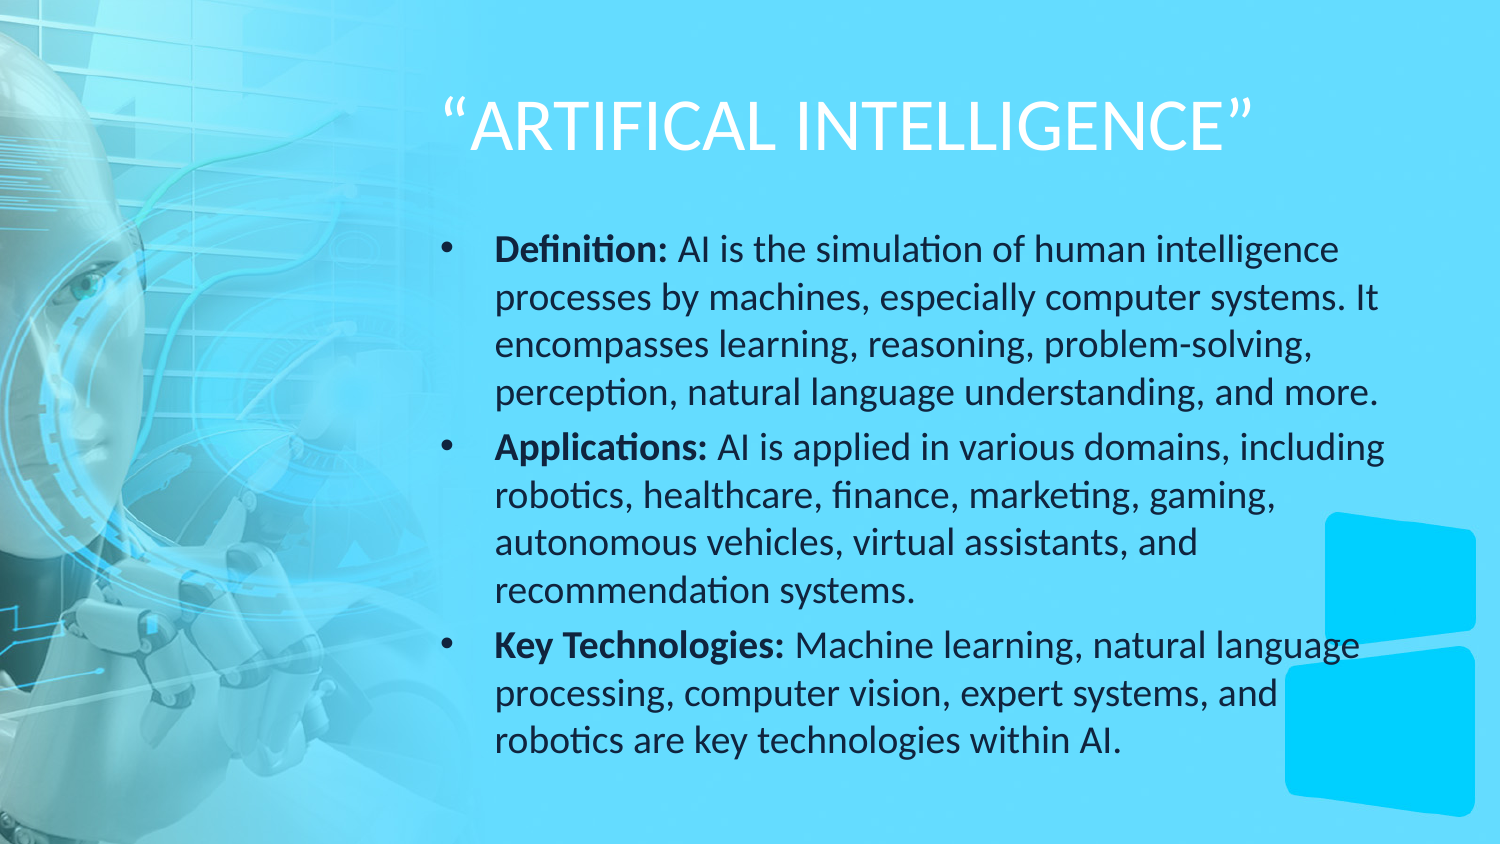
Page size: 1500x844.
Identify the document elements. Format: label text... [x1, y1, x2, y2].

title “ARTIFICAL INTELLIGENCE” [423, 46, 1425, 195]
list Definition: AI is the simulation of human intelligence processes by machines, especially computer systems. It encompasses learning, reasoning, problem-solving, perception, natural language understanding, and more. Applications: AI is applied in various domains, including robotics, healthcare, finance, marketing, gaming, autonomous vehicles, virtual assistants, and recommendation systems. Key Technologies: Machine learning, natural language processing, computer vision, expert systems, and robotics are key technologies within AI. [425, 215, 1427, 780]
picture [0, 0, 1500, 844]
